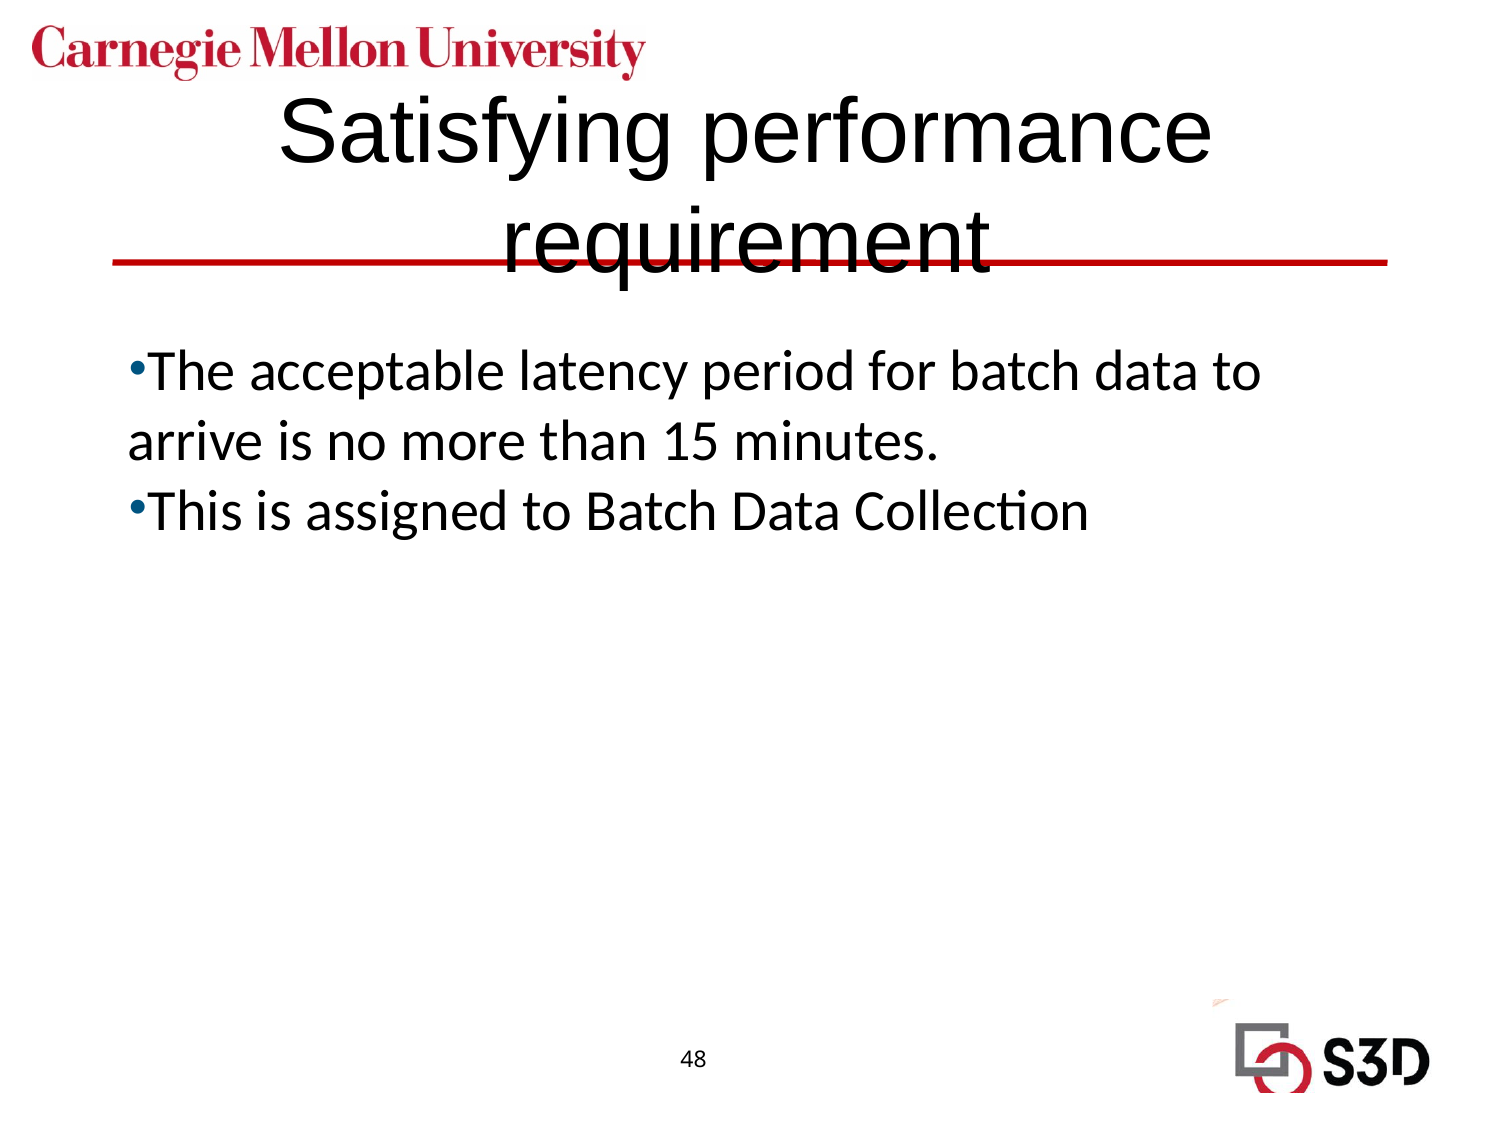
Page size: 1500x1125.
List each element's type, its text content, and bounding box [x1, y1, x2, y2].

list The acceptable latency period for batch data to arrive is no more than 15 minutes. This is assigned to Batch Data Collection [112, 324, 1388, 988]
picture [32, 25, 646, 81]
title Satisfying performance requirement [109, 87, 1385, 275]
